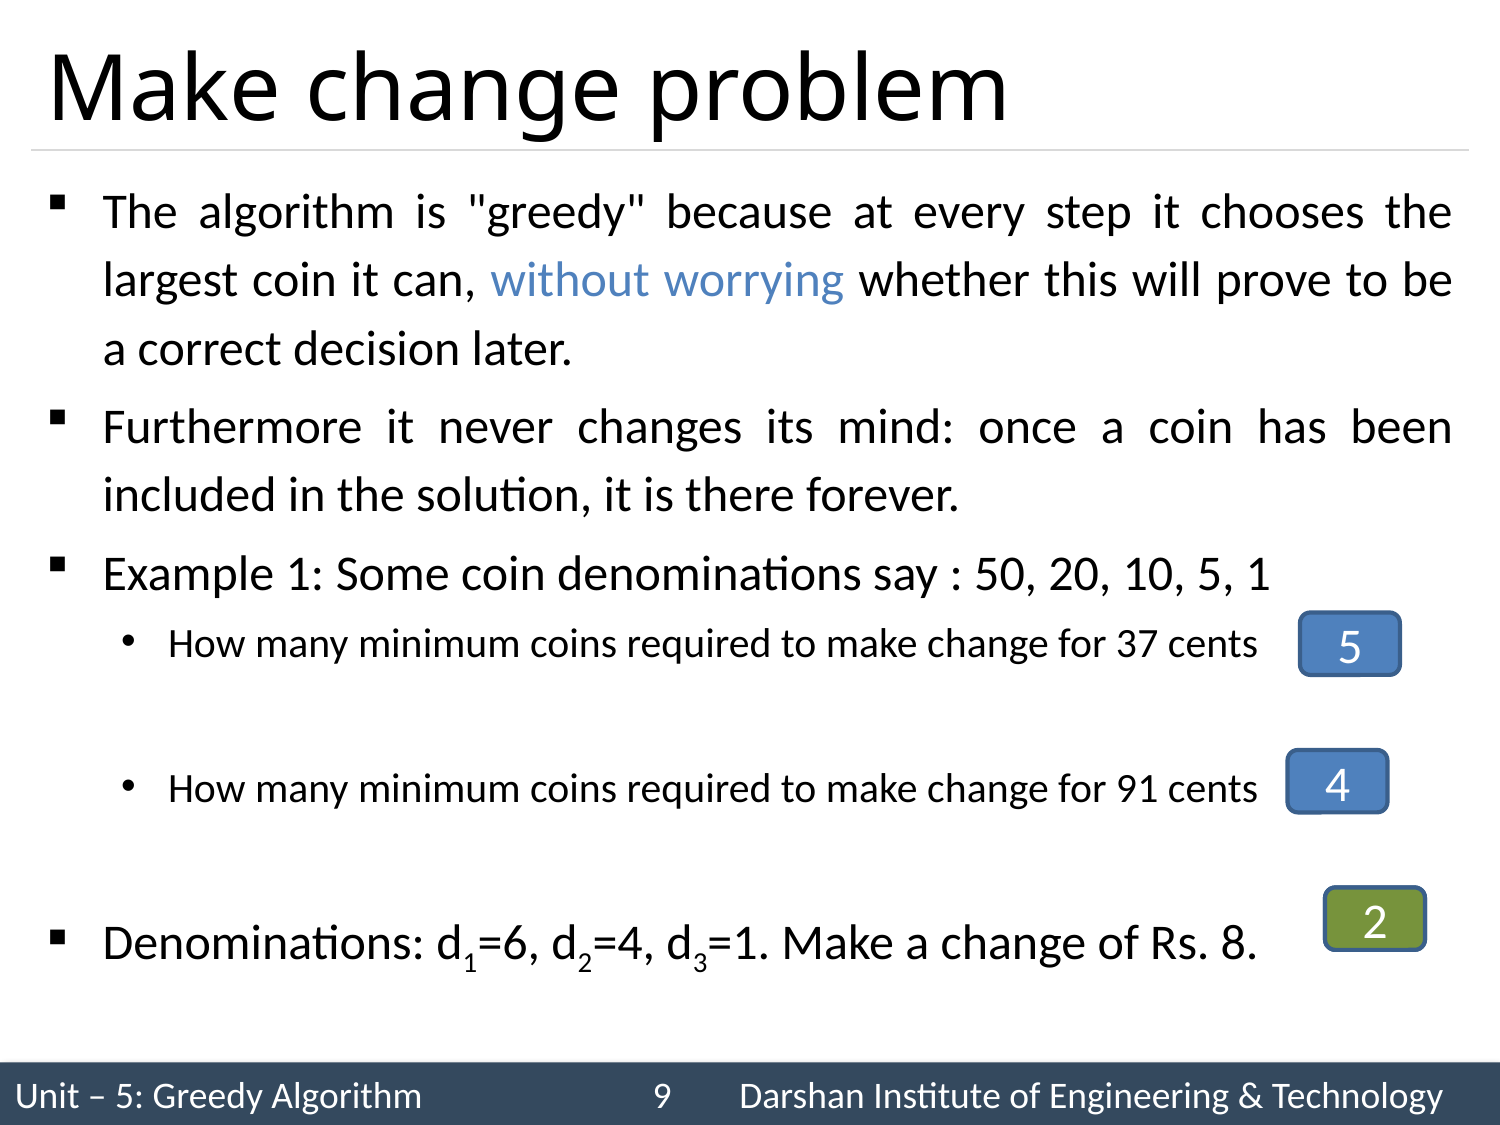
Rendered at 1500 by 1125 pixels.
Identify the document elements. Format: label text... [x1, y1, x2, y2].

list The algorithm is "greedy" because at every step it chooses the largest coin it can, without worrying whether this will prove to be a correct decision later. Furthermore it never changes its mind: once a coin has been included in the solution, it is there forever. Example 1: Some coin denominations say : 50, 20, 10, 5, 1 How many minimum coins required to make change for 37 cents How many minimum coins required to make change for 91 cents Denominations: d1=6, d2=4, d3=1. Make a change of Rs. 8. [31, 162, 1469, 1038]
text_box 2 [1322, 885, 1428, 952]
title Make change problem [31, 17, 1469, 150]
text_box 4 [1285, 747, 1390, 815]
text_box 5 [1297, 610, 1403, 678]
